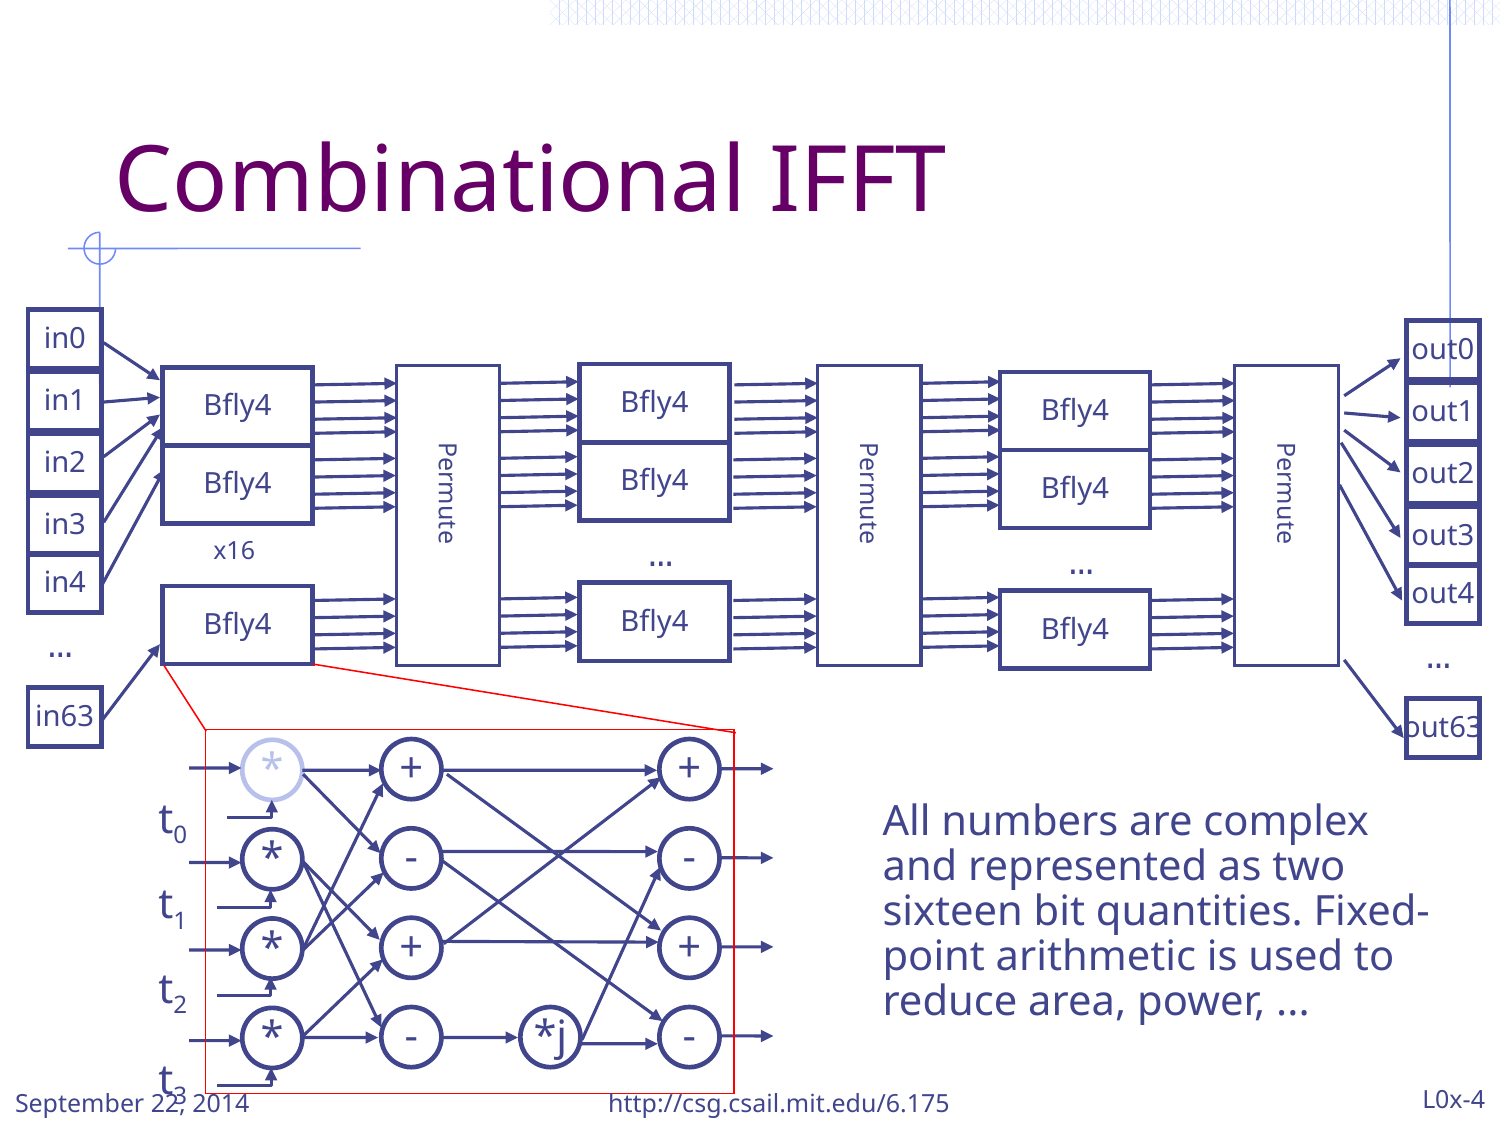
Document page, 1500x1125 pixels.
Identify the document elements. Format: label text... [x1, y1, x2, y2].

text_box All numbers are complex and represented as two sixteen bit quantities. Fixed-point arithmetic is used to reduce area, power, ... [867, 791, 1453, 1032]
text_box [27, 309, 1480, 759]
footer http://csg.csail.mit.edu/6.175 [508, 1049, 1051, 1125]
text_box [140, 663, 774, 1107]
title Combinational IFFT [99, 49, 1376, 238]
slide_number L0x-4 [1187, 1049, 1500, 1125]
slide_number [0, 1049, 313, 1125]
